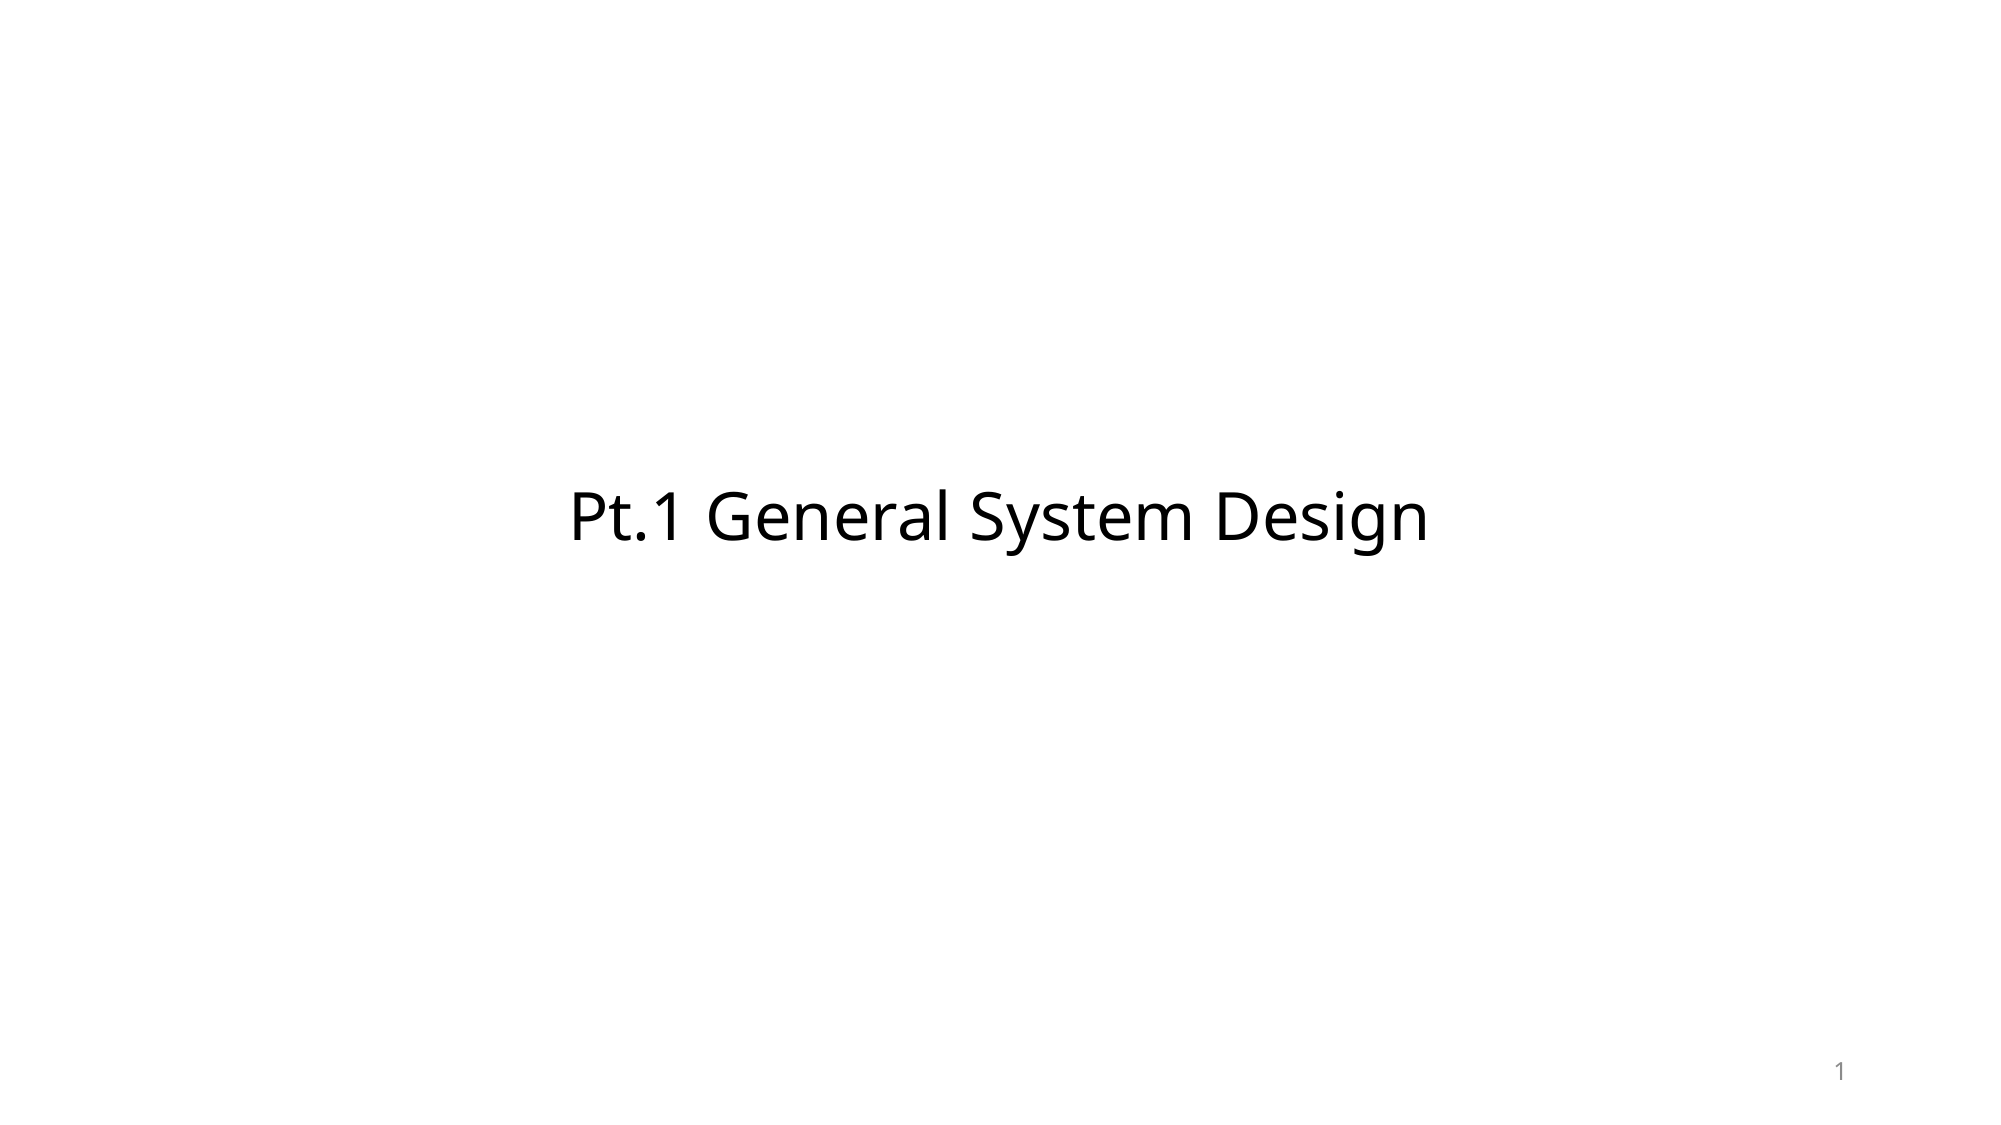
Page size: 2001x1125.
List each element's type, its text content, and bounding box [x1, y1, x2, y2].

text_box Pt.1 General System Design [378, 466, 1622, 562]
slide_number 1 [1412, 1042, 1863, 1103]
